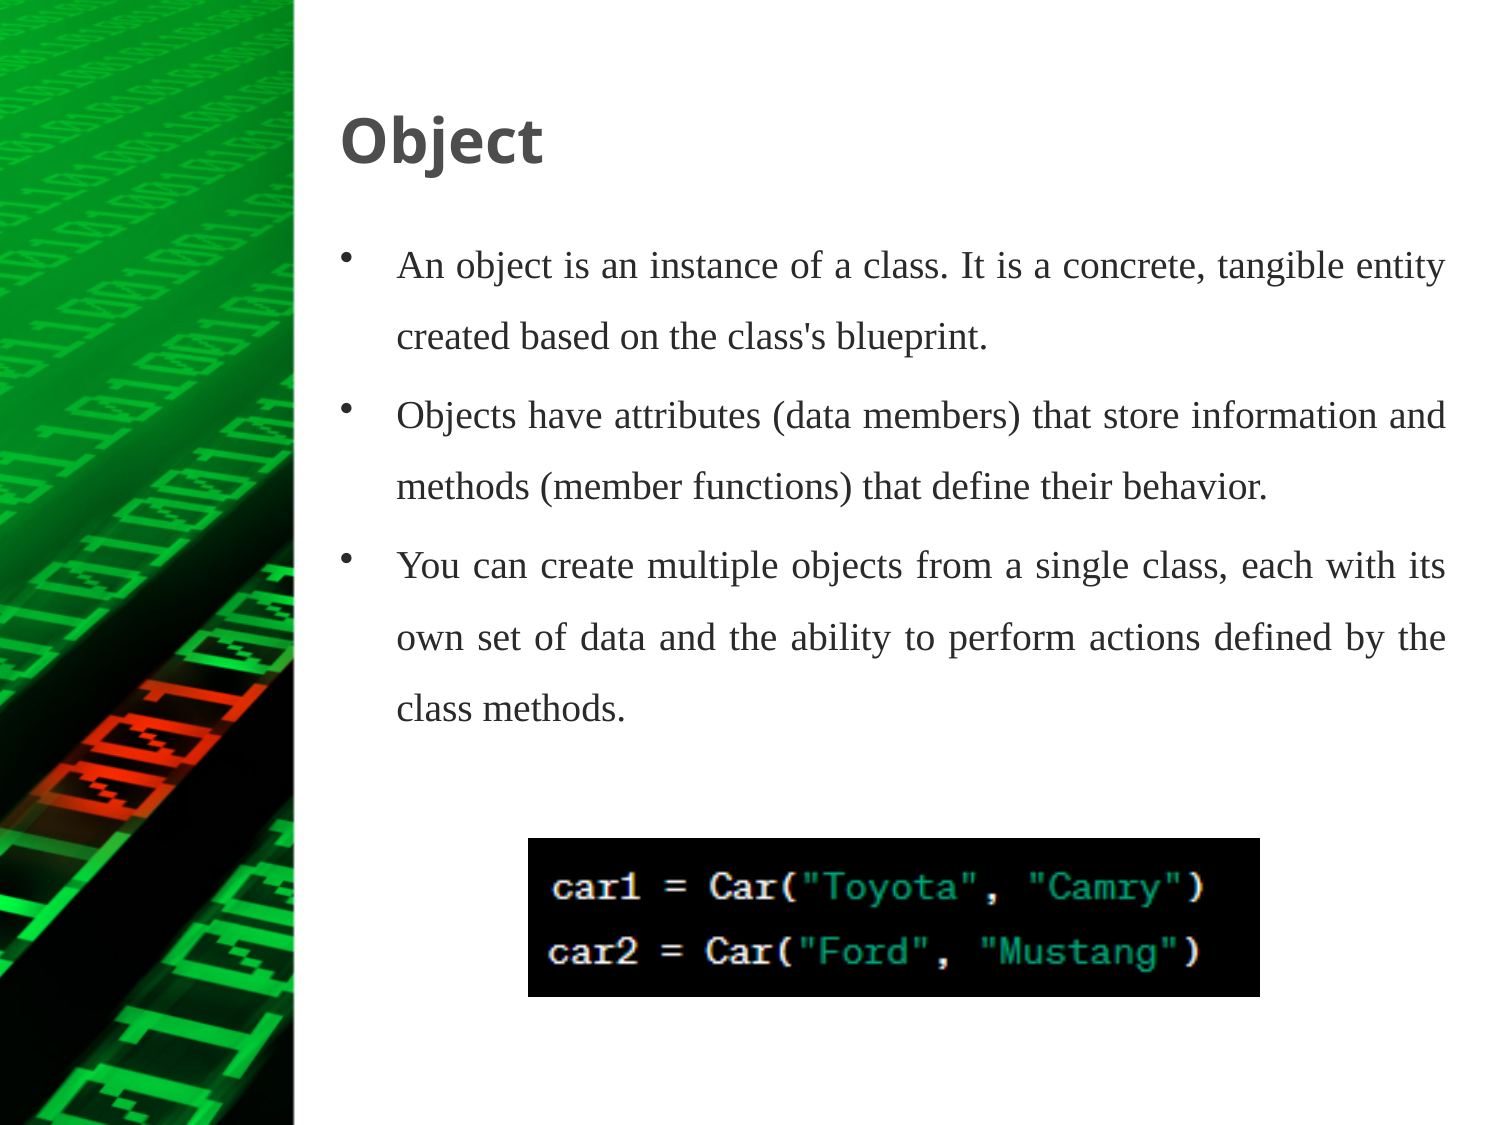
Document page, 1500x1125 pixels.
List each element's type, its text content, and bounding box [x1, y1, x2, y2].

list An object is an instance of a class. It is a concrete, tangible entity created based on the class's blueprint. Objects have attributes (data members) that store information and methods (member functions) that define their behavior. You can create multiple objects from a single class, each with its own set of data and the ability to perform actions defined by the class methods. [324, 207, 1463, 1045]
title Object [324, 80, 1463, 198]
picture [0, 0, 1500, 1125]
